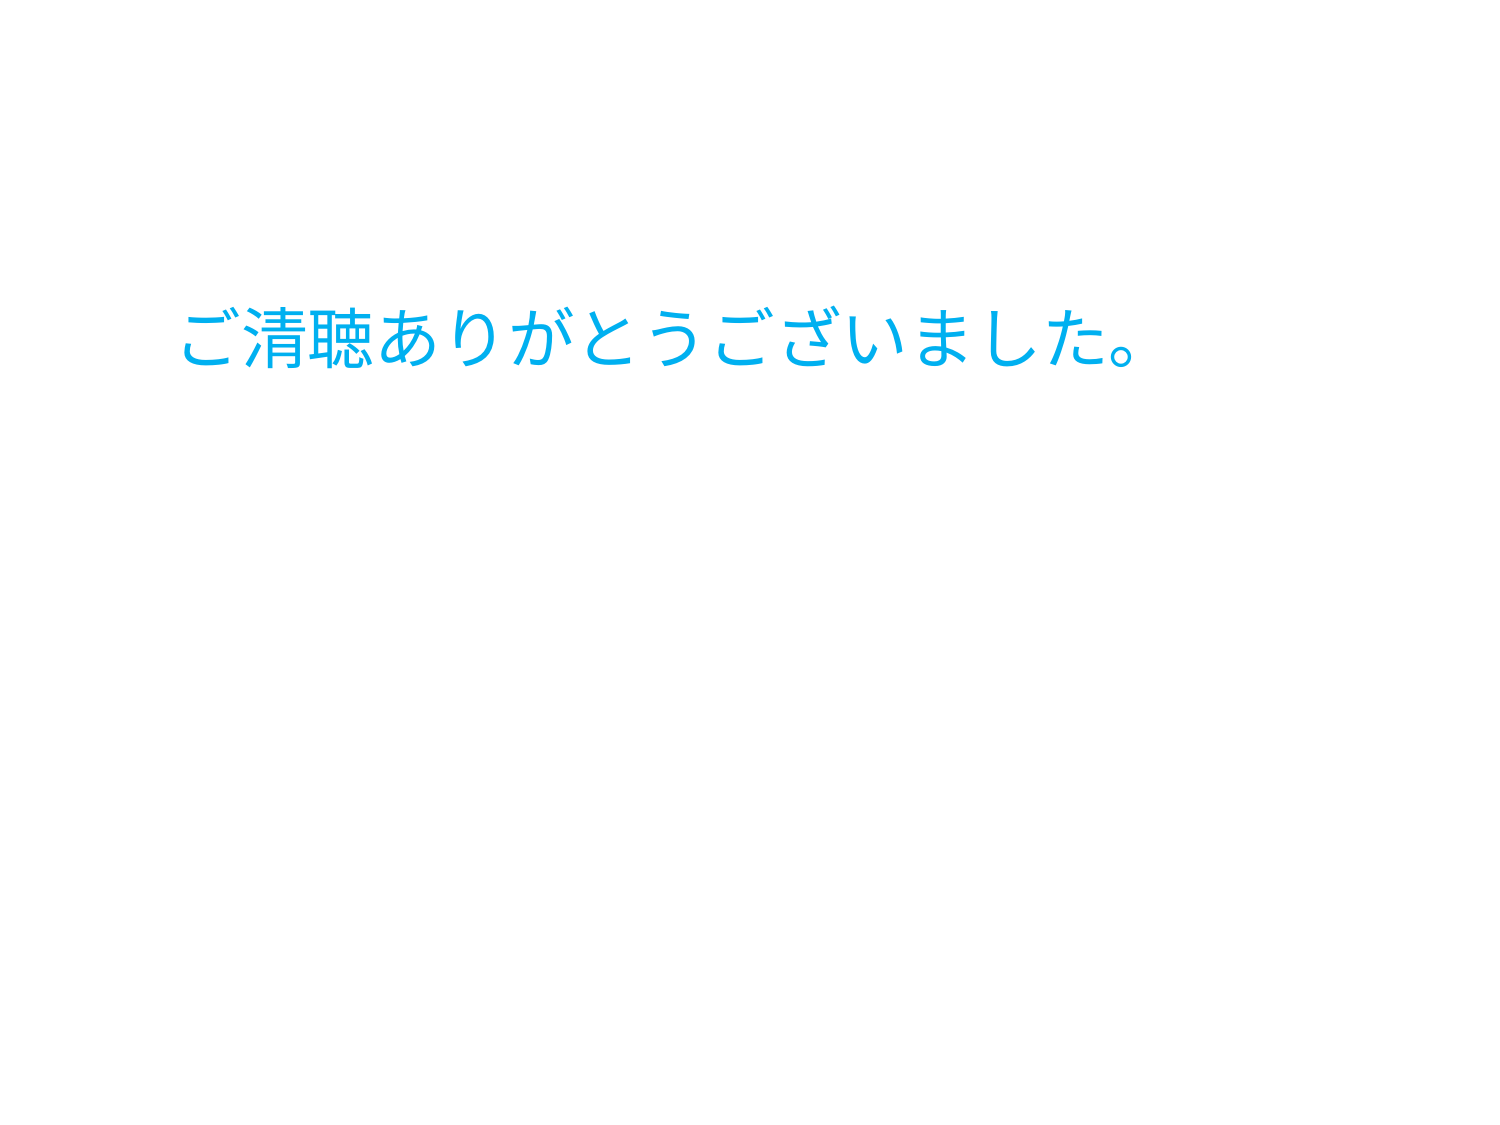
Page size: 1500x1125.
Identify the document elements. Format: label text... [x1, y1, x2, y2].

list ご清聴ありがとうございました。 [159, 231, 1435, 478]
